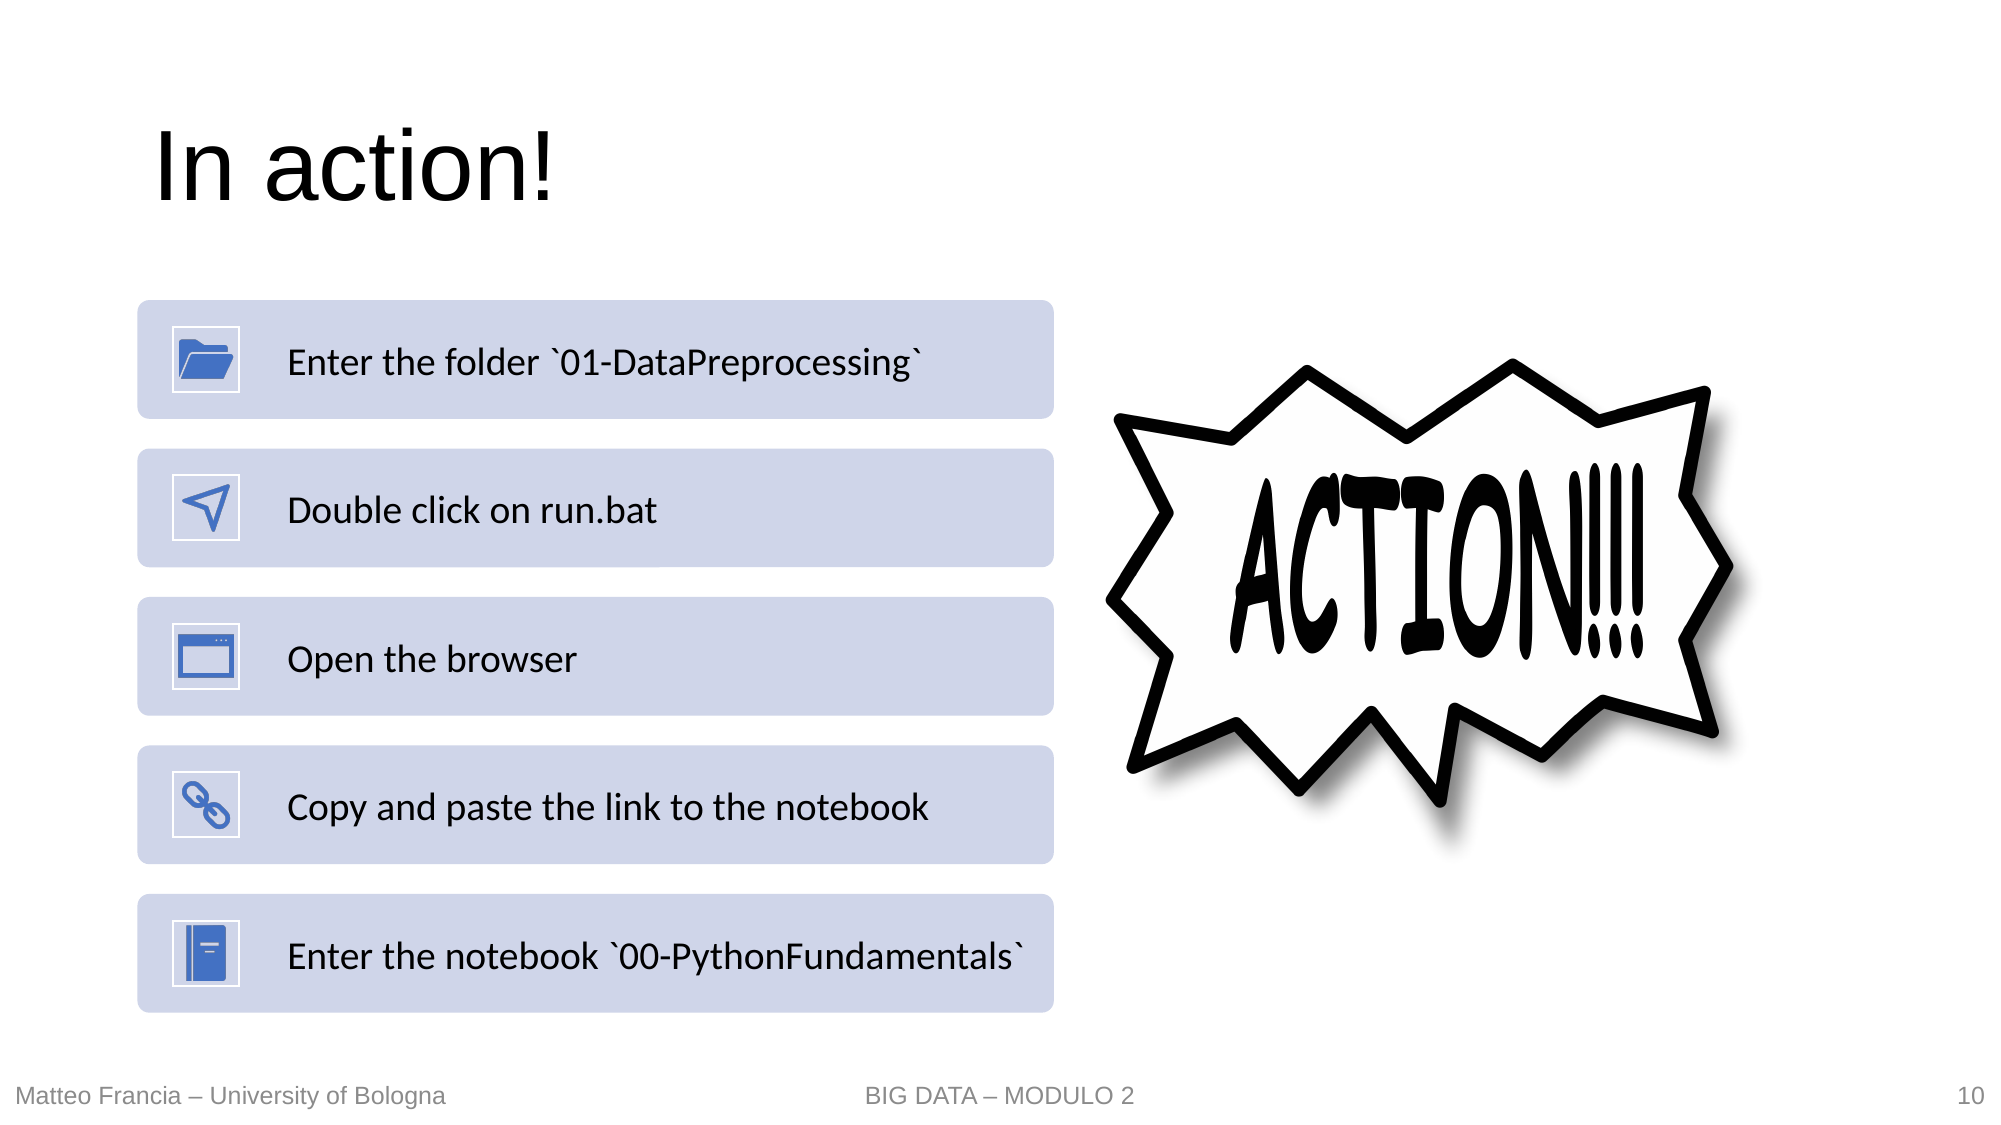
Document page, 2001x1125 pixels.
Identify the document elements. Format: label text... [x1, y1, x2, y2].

slide_number 10 [1550, 1065, 2000, 1125]
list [137, 299, 1054, 1014]
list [1080, 299, 1795, 1014]
footer Matteo Francia – University of Bologna [0, 1065, 466, 1125]
title In action! [137, 59, 1863, 278]
